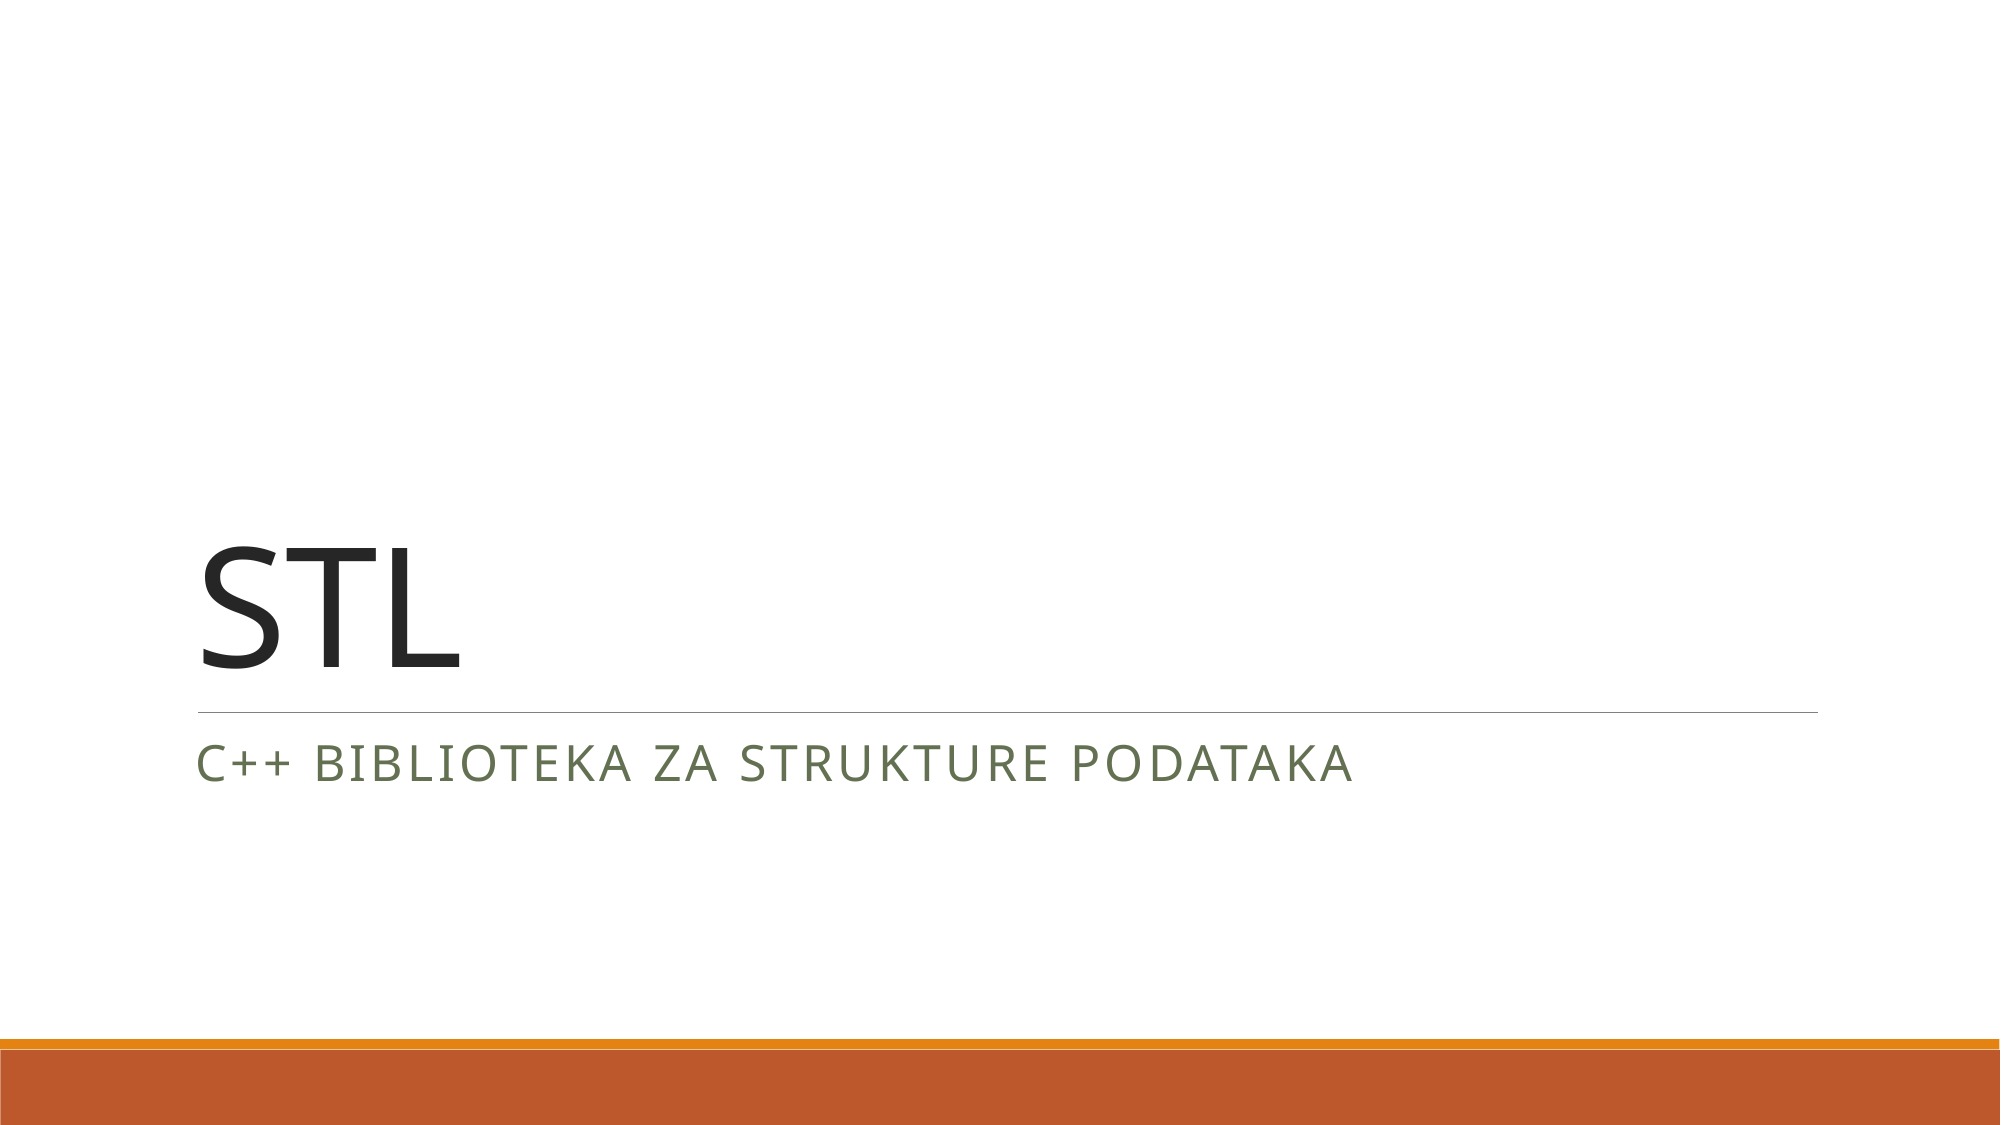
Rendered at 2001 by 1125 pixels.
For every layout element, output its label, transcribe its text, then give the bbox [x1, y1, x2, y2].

list C++ biblioteka za strukture podataka [180, 730, 1830, 918]
title STL [180, 124, 1830, 710]
